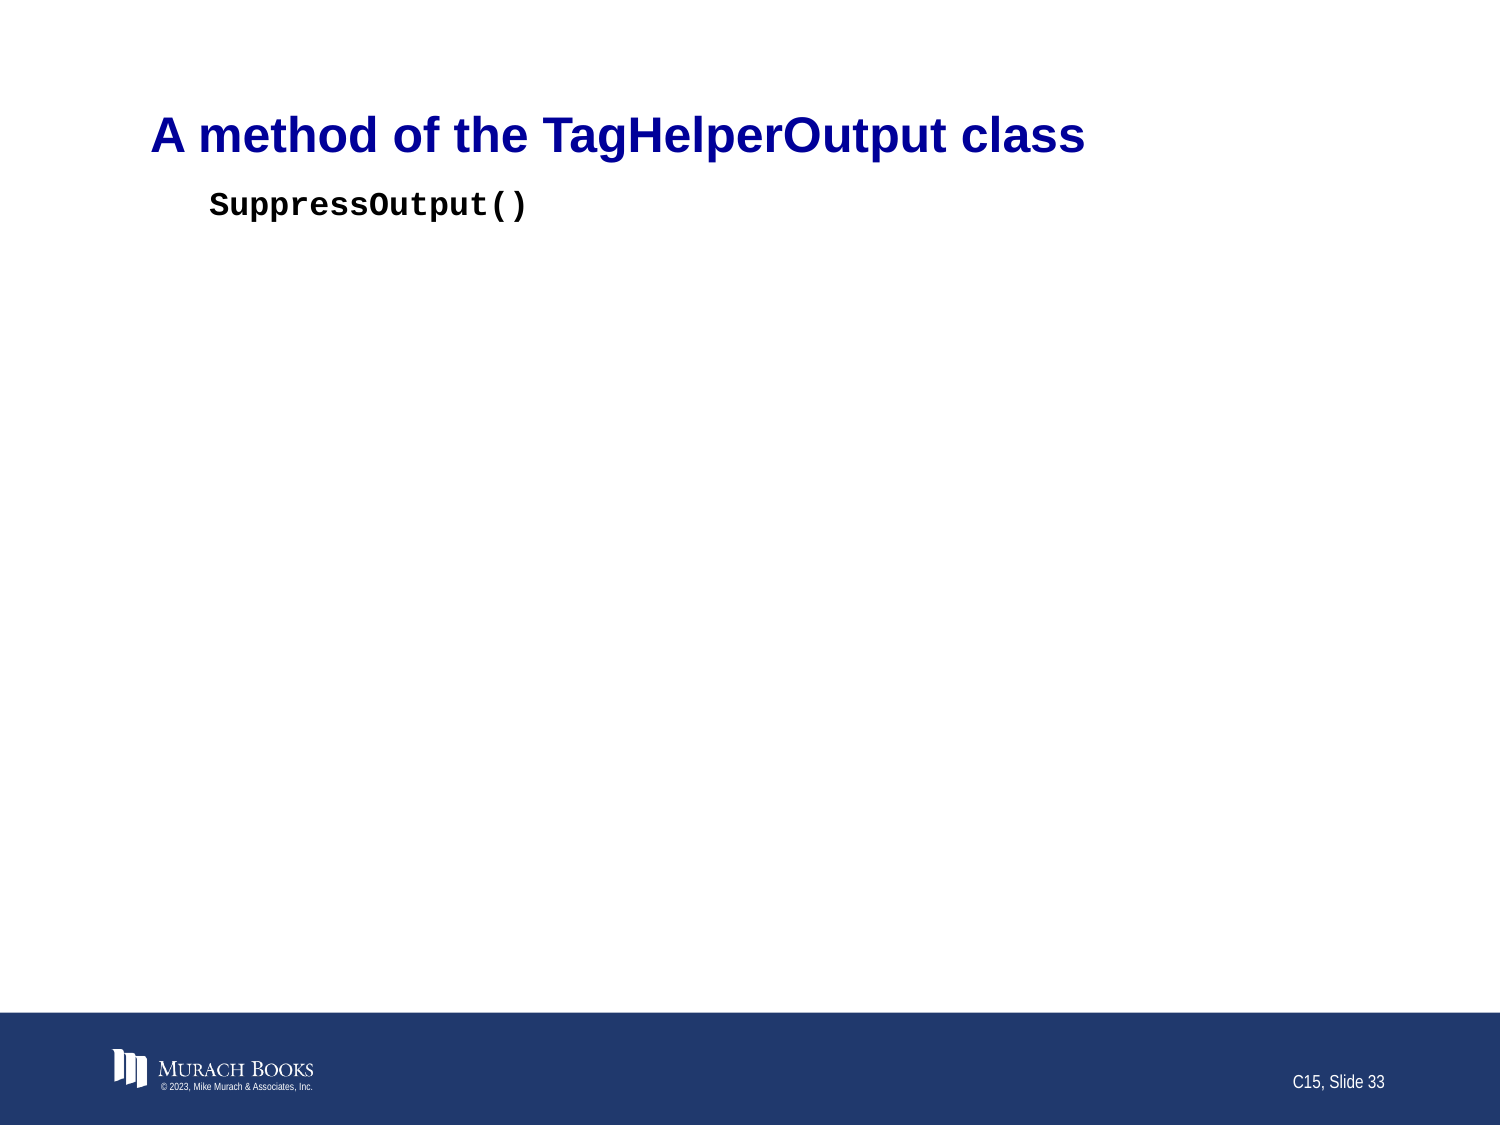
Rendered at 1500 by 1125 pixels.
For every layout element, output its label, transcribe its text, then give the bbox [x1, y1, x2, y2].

footer © 2023, Mike Murach & Associates, Inc. [12, 1025, 463, 1100]
slide_number C15, Slide 33 [1087, 1025, 1400, 1100]
list SuppressOutput() [137, 174, 1350, 975]
title A method of the TagHelperOutput class [150, 102, 1350, 164]
